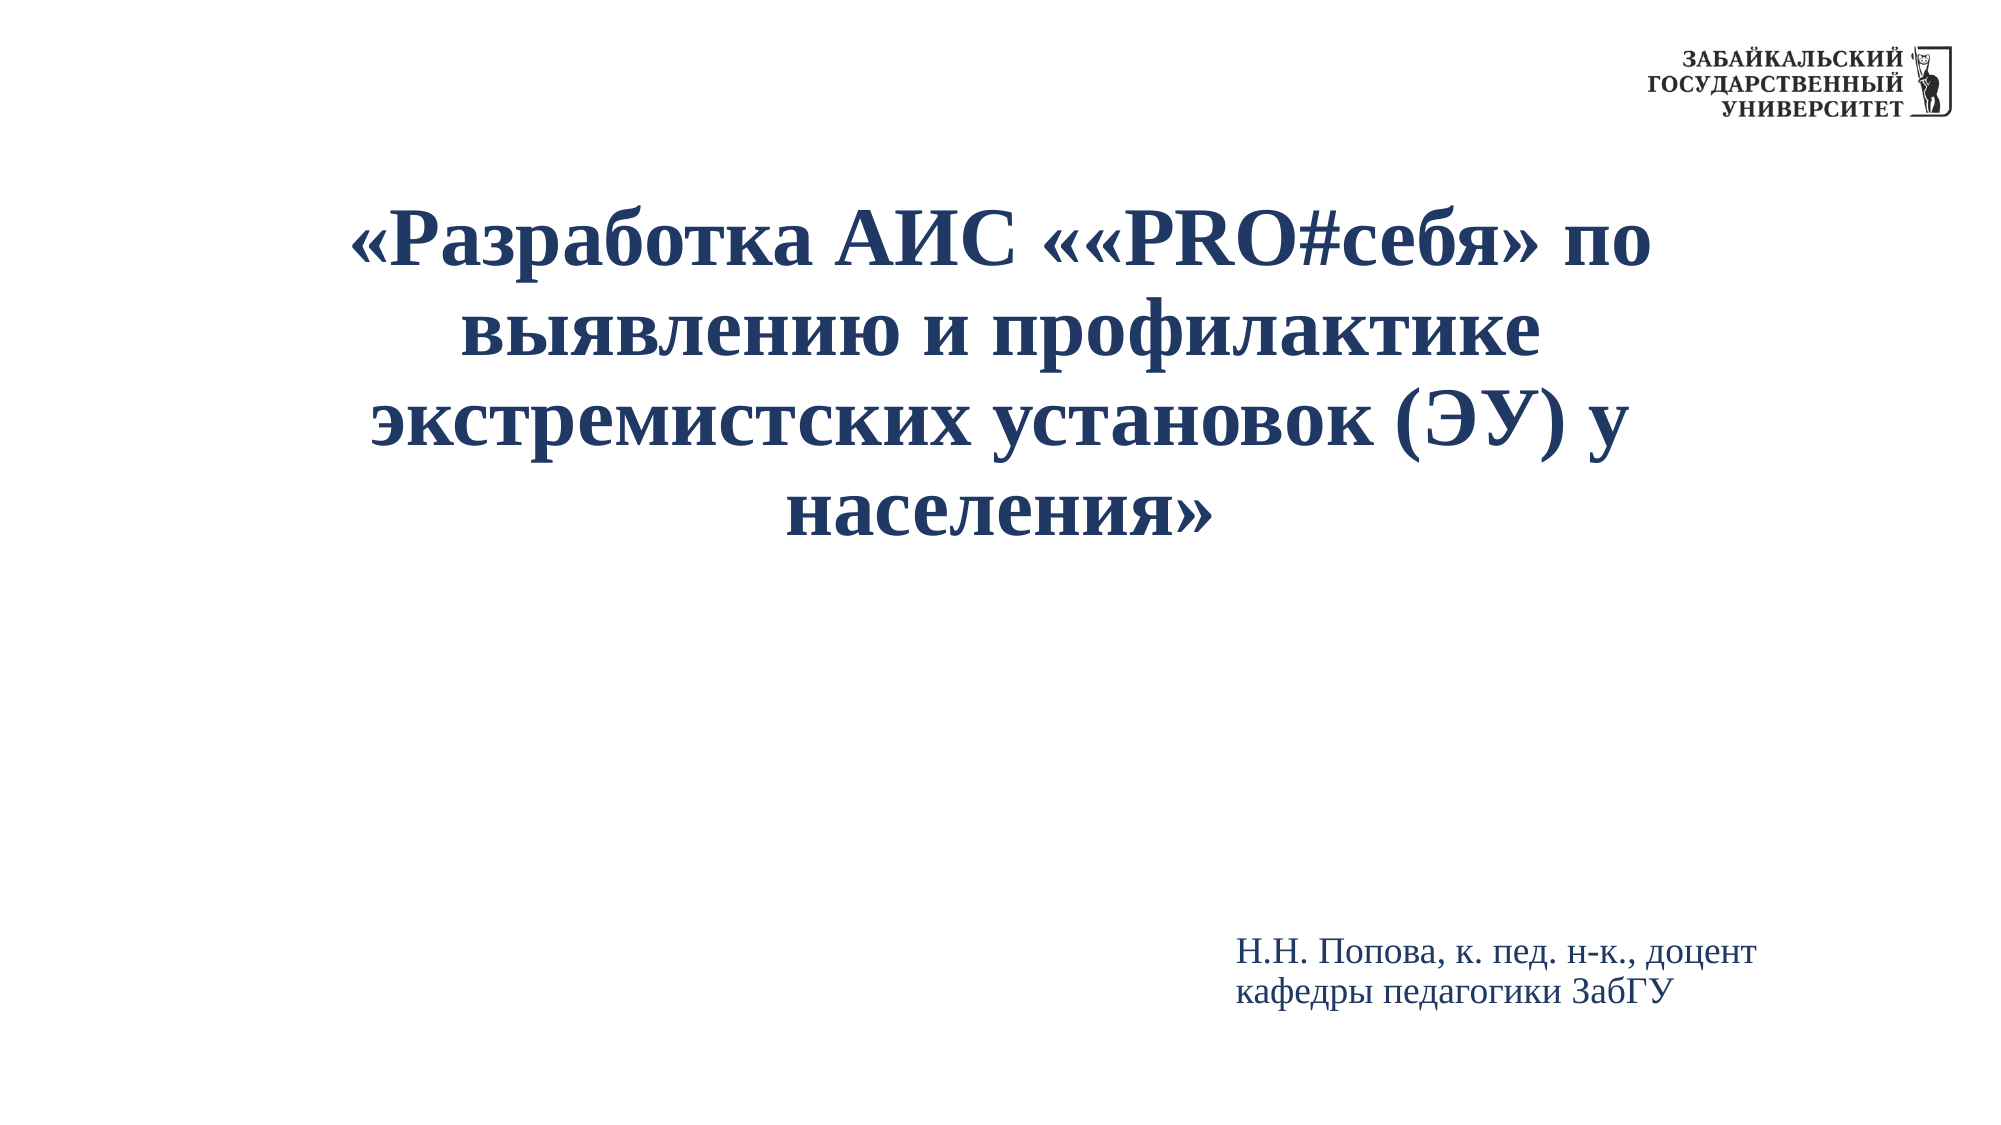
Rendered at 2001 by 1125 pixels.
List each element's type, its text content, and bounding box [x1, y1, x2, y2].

subtitle Н.Н. Попова, к. пед. н-к., доцент кафедры педагогики ЗабГУ [1220, 923, 1789, 1075]
title «Разработка АИС ««PRO#себя» по выявлению и профилактике экстремистских установок (ЭУ) у населения» [201, 143, 1801, 562]
picture [1648, 46, 1952, 117]
